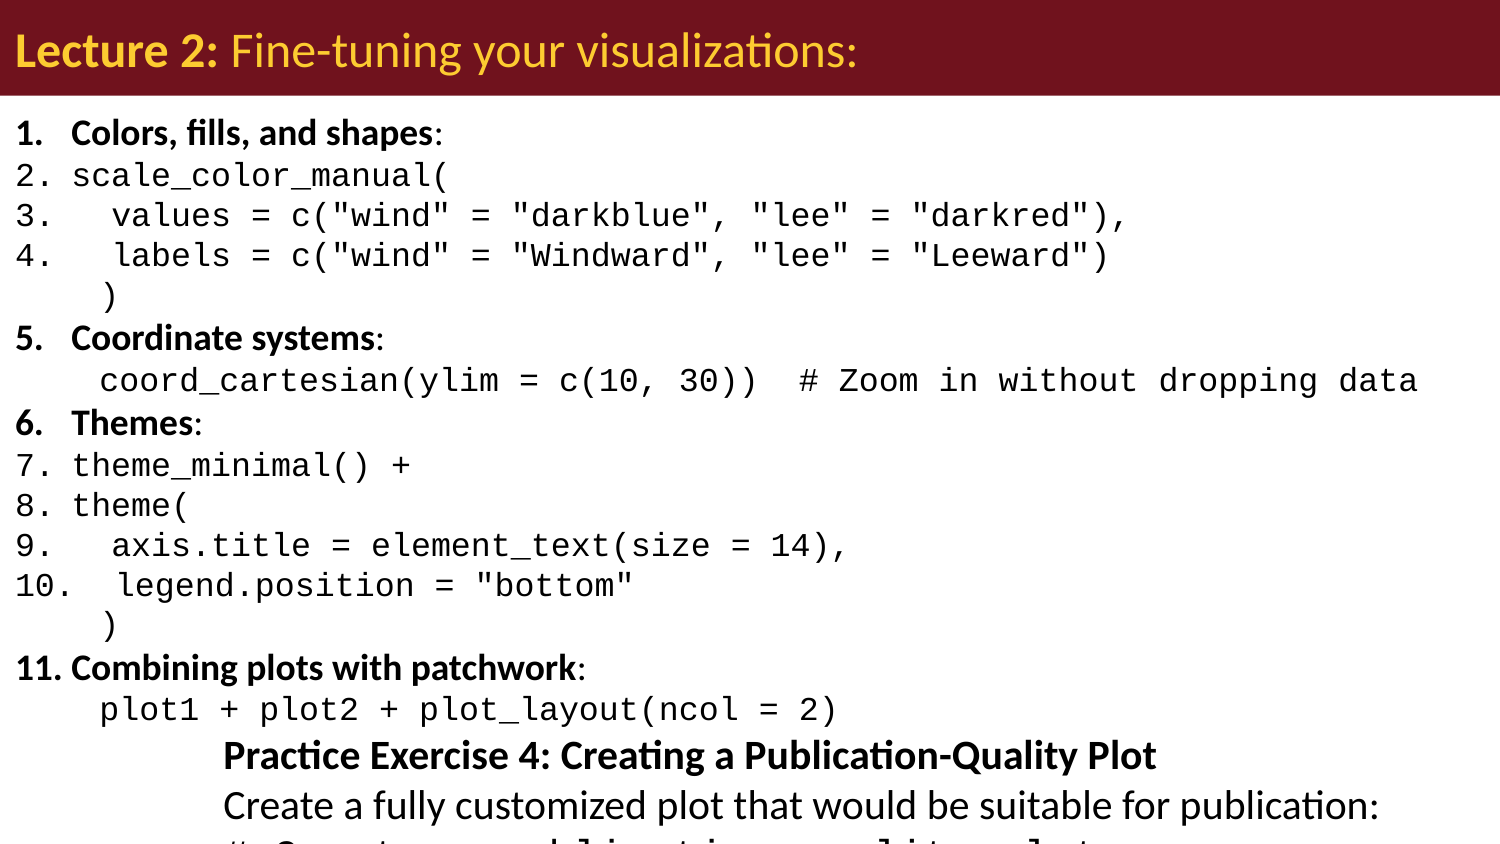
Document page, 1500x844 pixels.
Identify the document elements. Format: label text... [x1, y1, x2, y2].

list Colors, fills, and shapes: scale_color_manual( values = c("wind" = "darkblue", "lee" = "darkred"), labels = c("wind" = "Windward", "lee" = "Leeward") ) Coordinate systems: coord_cartesian(ylim = c(10, 30)) # Zoom in without dropping data Themes: theme_minimal() + theme( axis.title = element_text(size = 14), legend.position = "bottom" ) Combining plots with patchwork: plot1 + plot2 + plot_layout(ncol = 2) Practice Exercise 4: Creating a Publication-Quality Plot Create a fully customized plot that would be suitable for publication: # Create a publication-quality plot pine_df %>% ggplot(aes(x = wind, y = length_mm, fill = wind)) + geom_violin(alpha = 0.4) + geom_boxplot(width = 0.2, alpha = 0.7, outlier.shape = NA) + geom_jitter(width = 0.1, alpha = 0.5, color = "gray30", size = 2) + stat_summary(fun = mean, geom = "point", shape = 23, size = 3, fill = "white") + labs( title = "Pine Needle Length Varies with Wind Exposure", subtitle = "Needles on the leeward side tend to be longer", x = "Tree Side", y = "Needle Length (mm)", caption = "Data collected Spring 2023") + scale_fill_manual( values = c("wind" = "#1b9e77", "lee" = "#d95f02"), labels = c("wind" = "Windward", "lee" = "Leeward")) + theme_minimal() + theme( plot.title = element_text(face = "bold", size = 16), plot.subtitle = element_text(size = 12, color = "gray30"), axis.title = element_text(face = "bold"), legend.title = element_blank(), legend.position = "bottom") Key Takeaways Plan your data management from the beginning Consistent naming conventions Good organization Regular backups Make your data tidy from the start One observation per row One variable per column One value per cell Create effective visualizations by: Focusing on data, not decoration Using appropriate plot types Following good design principles Customizing for clear communication Master the grammar of graphics to: Build plots layer by layer Communicate patterns clearly Tell compelling stories with data Next Steps Practice creating different types of plots Learn to combine multiple plots effectively Explore statistical transformations in ggplot2 Develop a consistent visualization style [0, 100, 1492, 743]
title Lecture 2: Fine-tuning your visualizations: [0, 0, 1500, 96]
